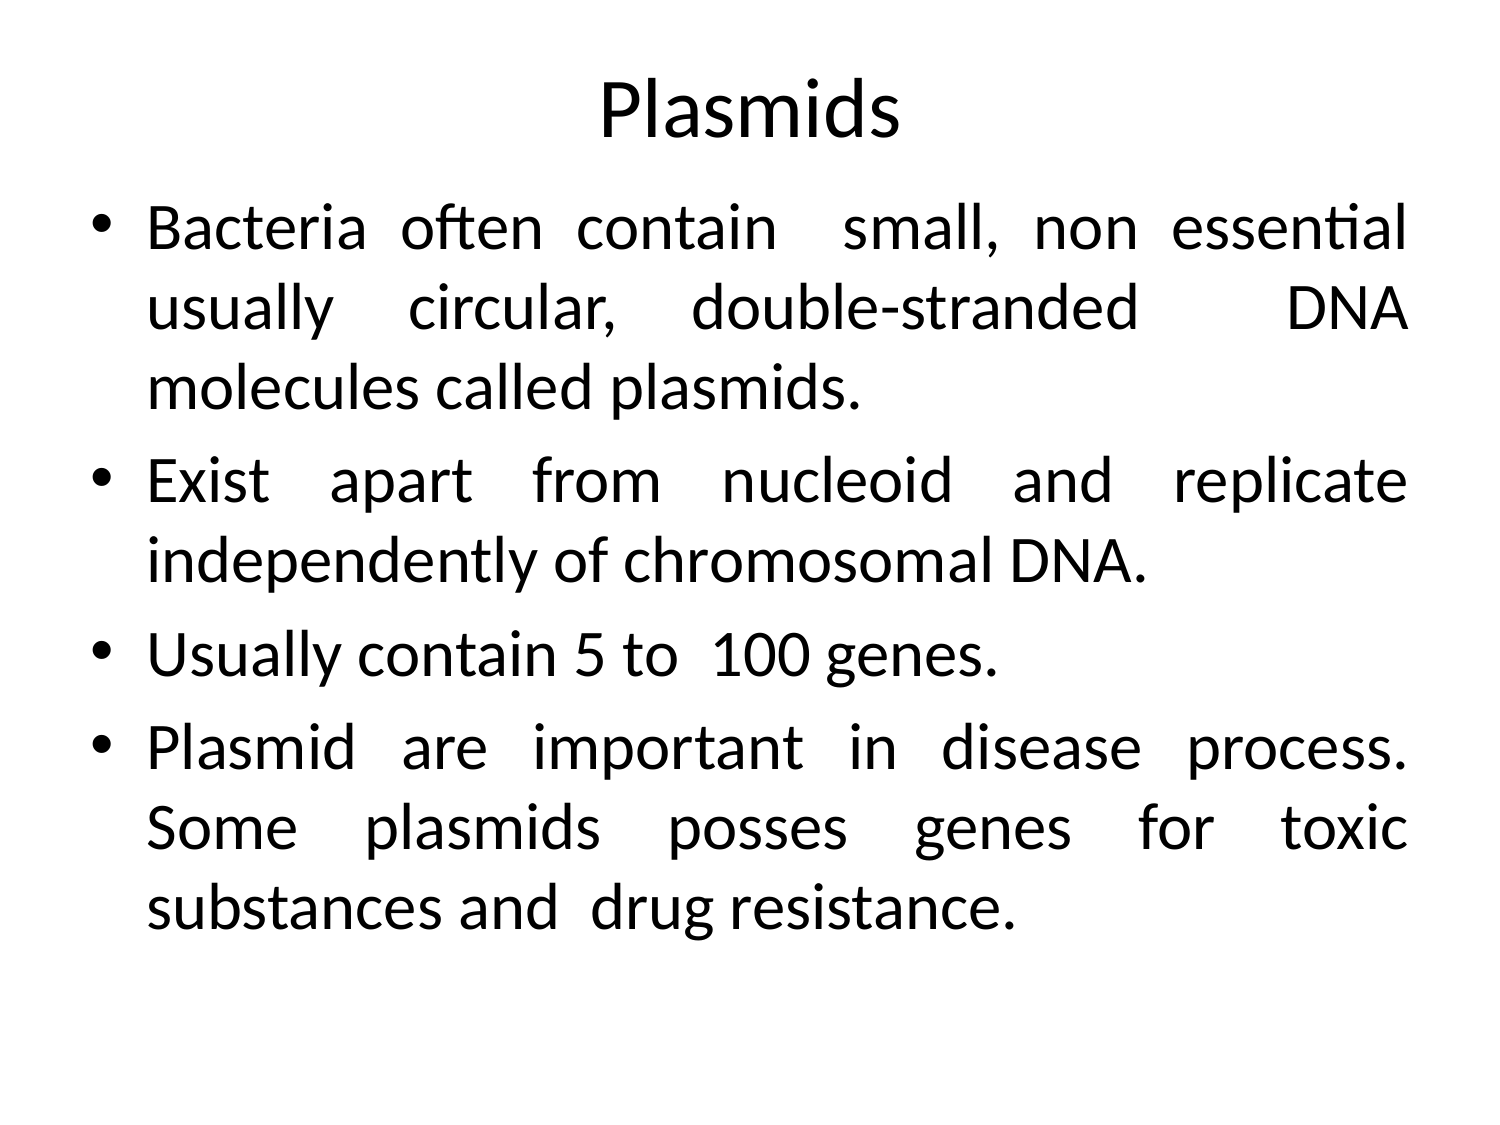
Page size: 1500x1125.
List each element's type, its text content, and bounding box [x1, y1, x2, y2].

list Bacteria often contain small, non essential usually circular, double-stranded DNA molecules called plasmids. Exist apart from nucleoid and replicate independently of chromosomal DNA. Usually contain 5 to 100 genes. Plasmid are important in disease process. Some plasmids posses genes for toxic substances and drug resistance. [75, 174, 1425, 1063]
title Plasmids [75, 45, 1425, 163]
